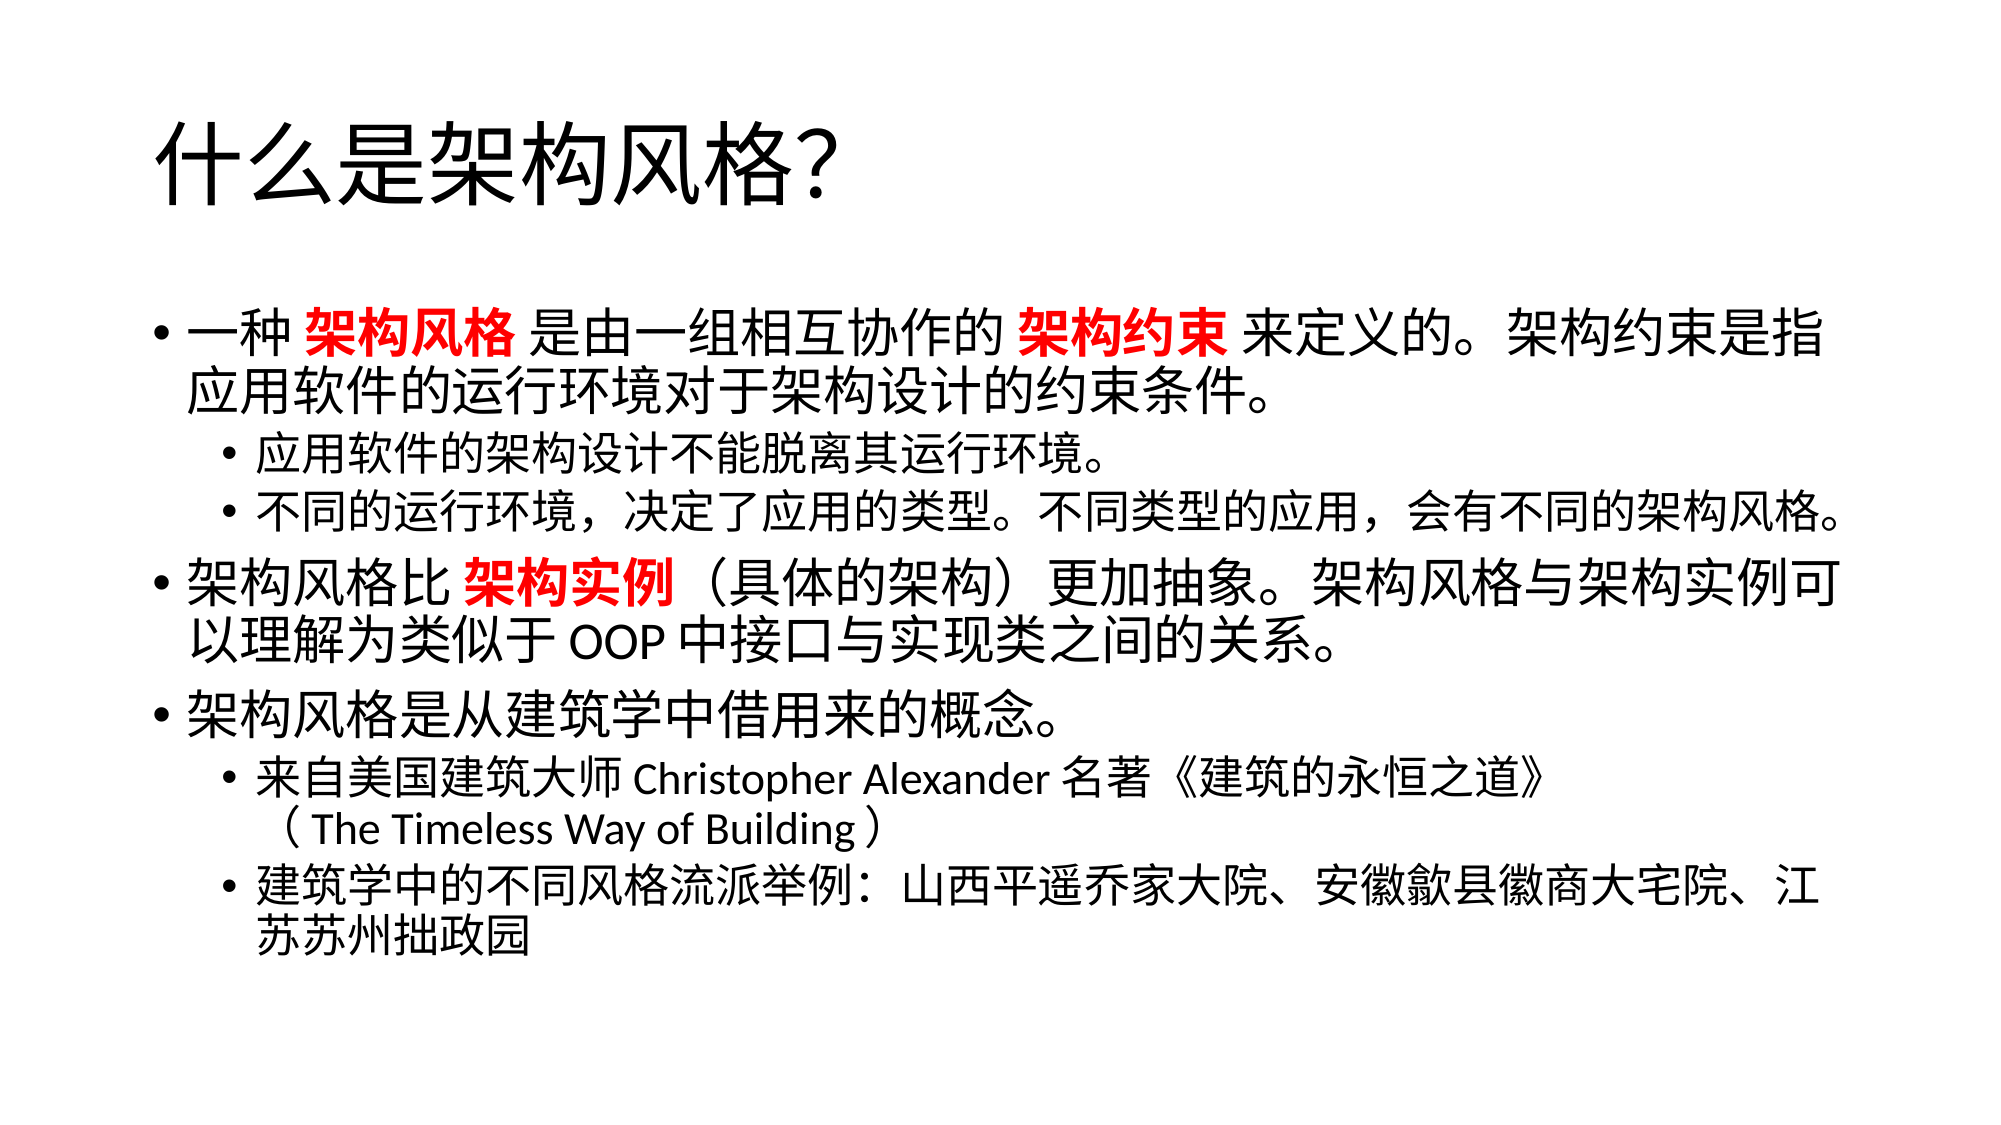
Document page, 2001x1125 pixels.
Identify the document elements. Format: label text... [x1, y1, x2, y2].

title 什么是架构风格？ [137, 59, 1863, 278]
list 一种 架构风格 是由一组相互协作的 架构约束 来定义的。架构约束是指应用软件的运行环境对于架构设计的约束条件。 应用软件的架构设计不能脱离其运行环境。 不同的运行环境，决定了应用的类型。不同类型的应用，会有不同的架构风格。 架构风格比 架构实例（具体的架构）更加抽象。架构风格与架构实例可以理解为类似于OOP中接口与实现类之间的关系。 架构风格是从建筑学中借用来的概念。 来自美国建筑大师Christopher Alexander名著《建筑的永恒之道》（The Timeless Way of Building） 建筑学中的不同风格流派举例：山西平遥乔家大院、安徽歙县徽商大宅院、江苏苏州拙政园 [137, 299, 1863, 1014]
